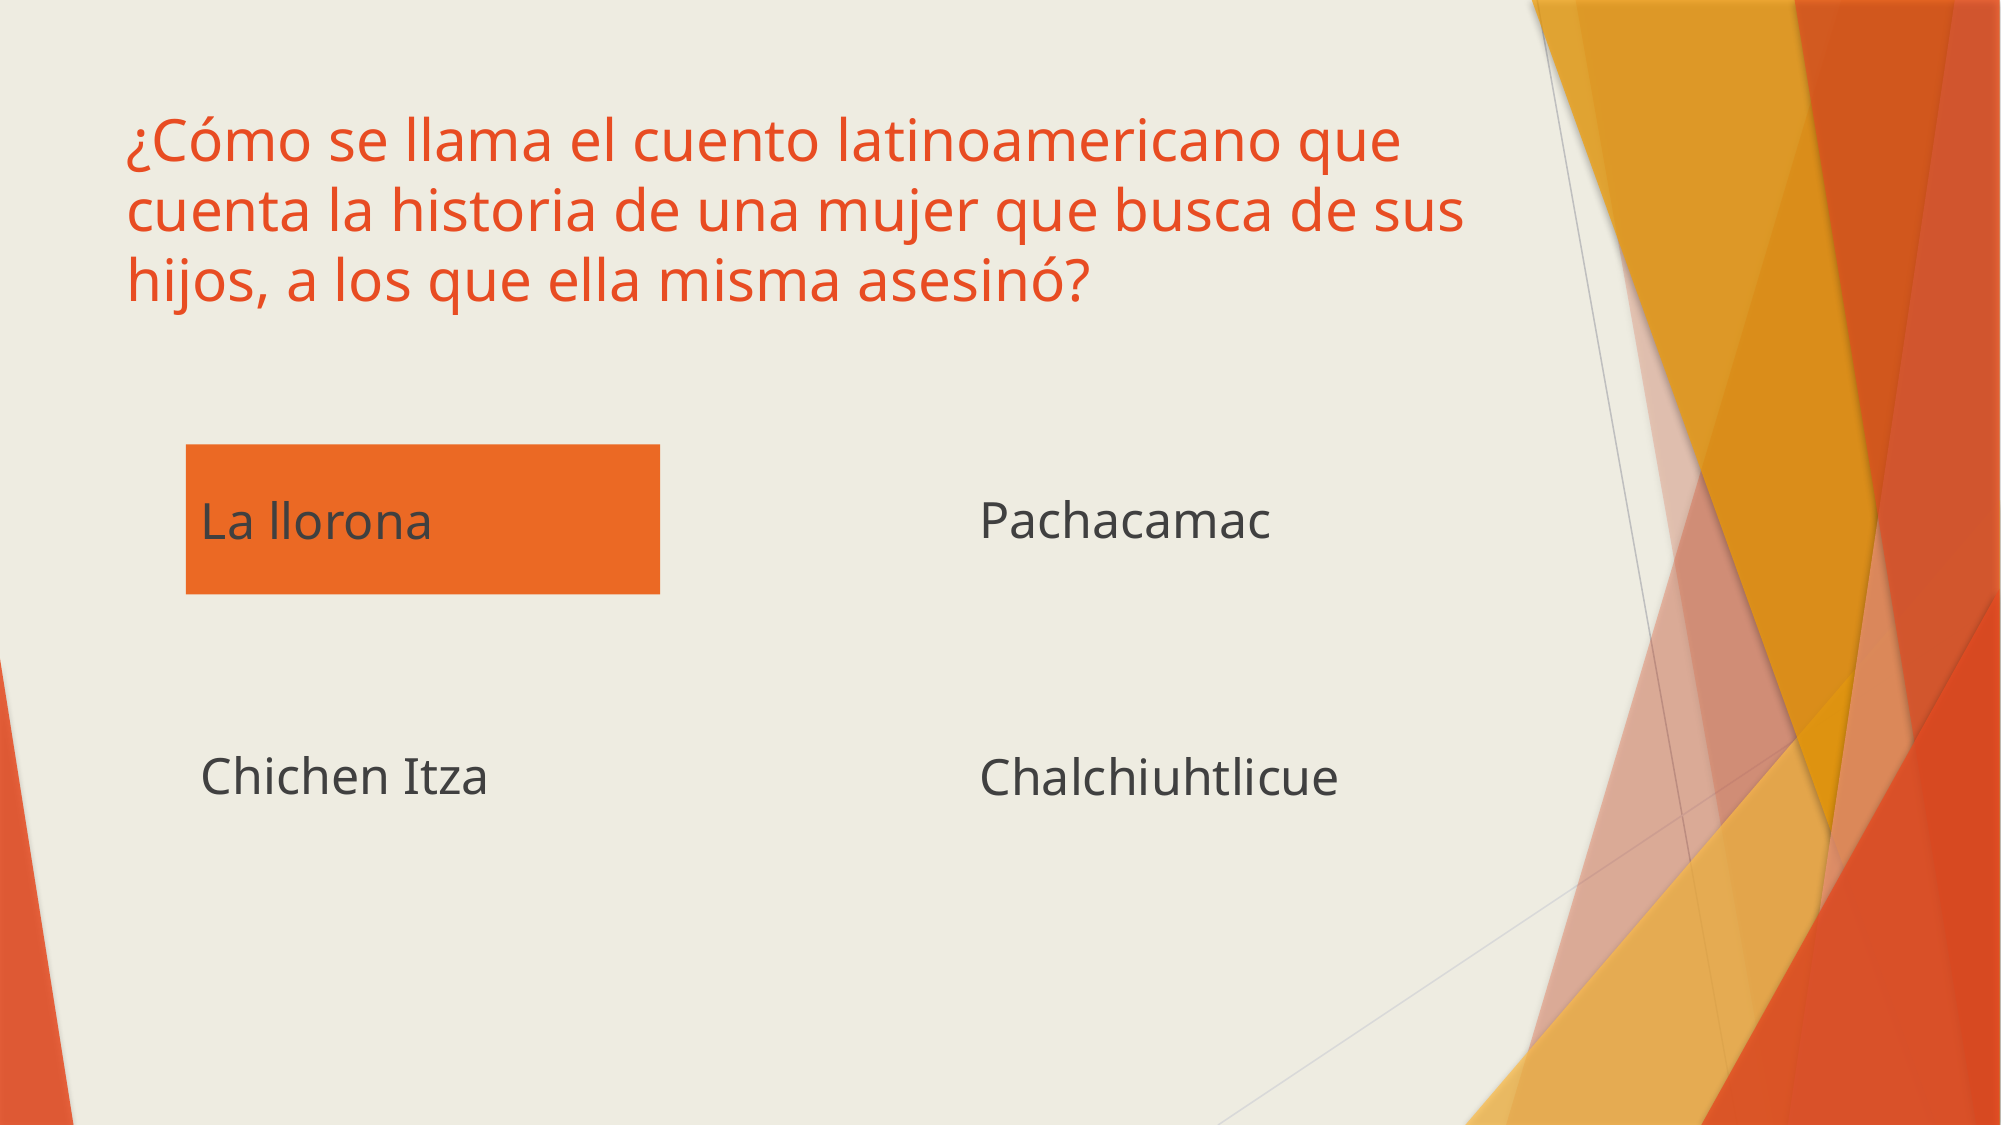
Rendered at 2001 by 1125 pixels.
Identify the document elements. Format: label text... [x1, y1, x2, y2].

list La llorona [185, 444, 661, 595]
list Chalchiuhtlicue [964, 700, 1439, 851]
list Chichen Itza [185, 699, 661, 850]
list Pachacamac [964, 443, 1439, 594]
title ¿Cómo se llama el cuento latinoamericano que cuenta la historia de una mujer que busca de sus hijos, a los que ella misma asesinó? [111, 99, 1522, 317]
